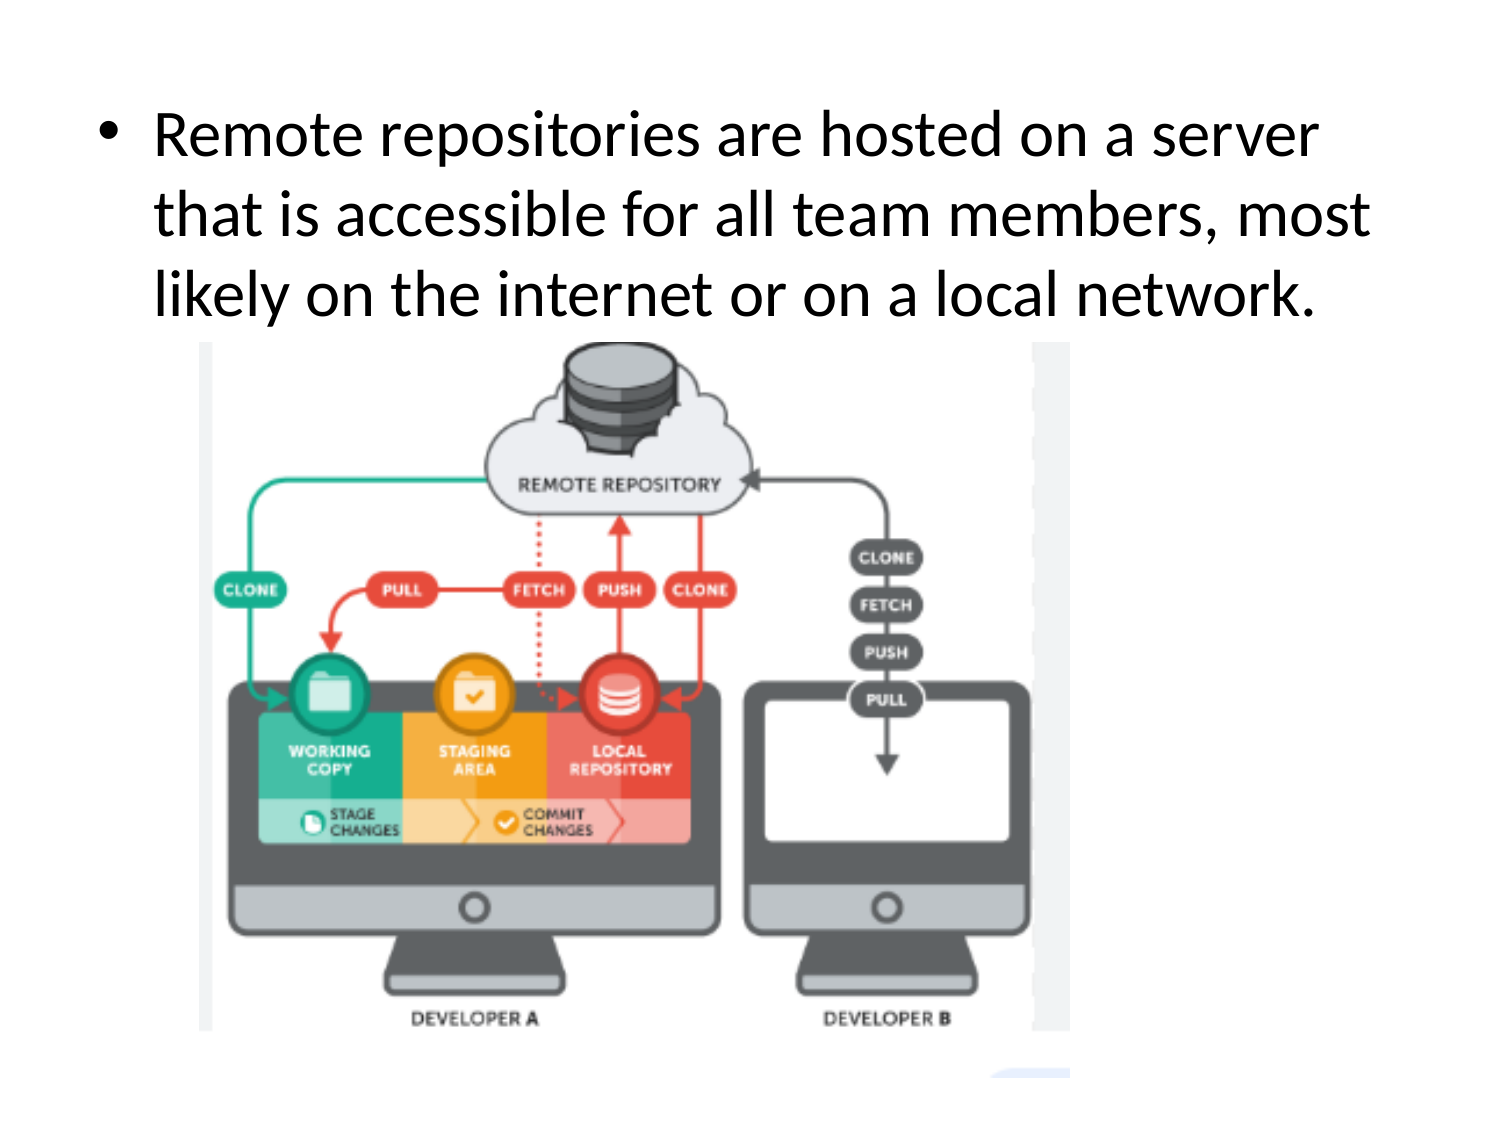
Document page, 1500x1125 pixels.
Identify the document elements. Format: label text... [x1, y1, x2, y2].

list Remote repositories are hosted on a server that is accessible for all team members, most likely on the internet or on a local network. [82, 82, 1432, 825]
picture [198, 342, 1070, 1079]
